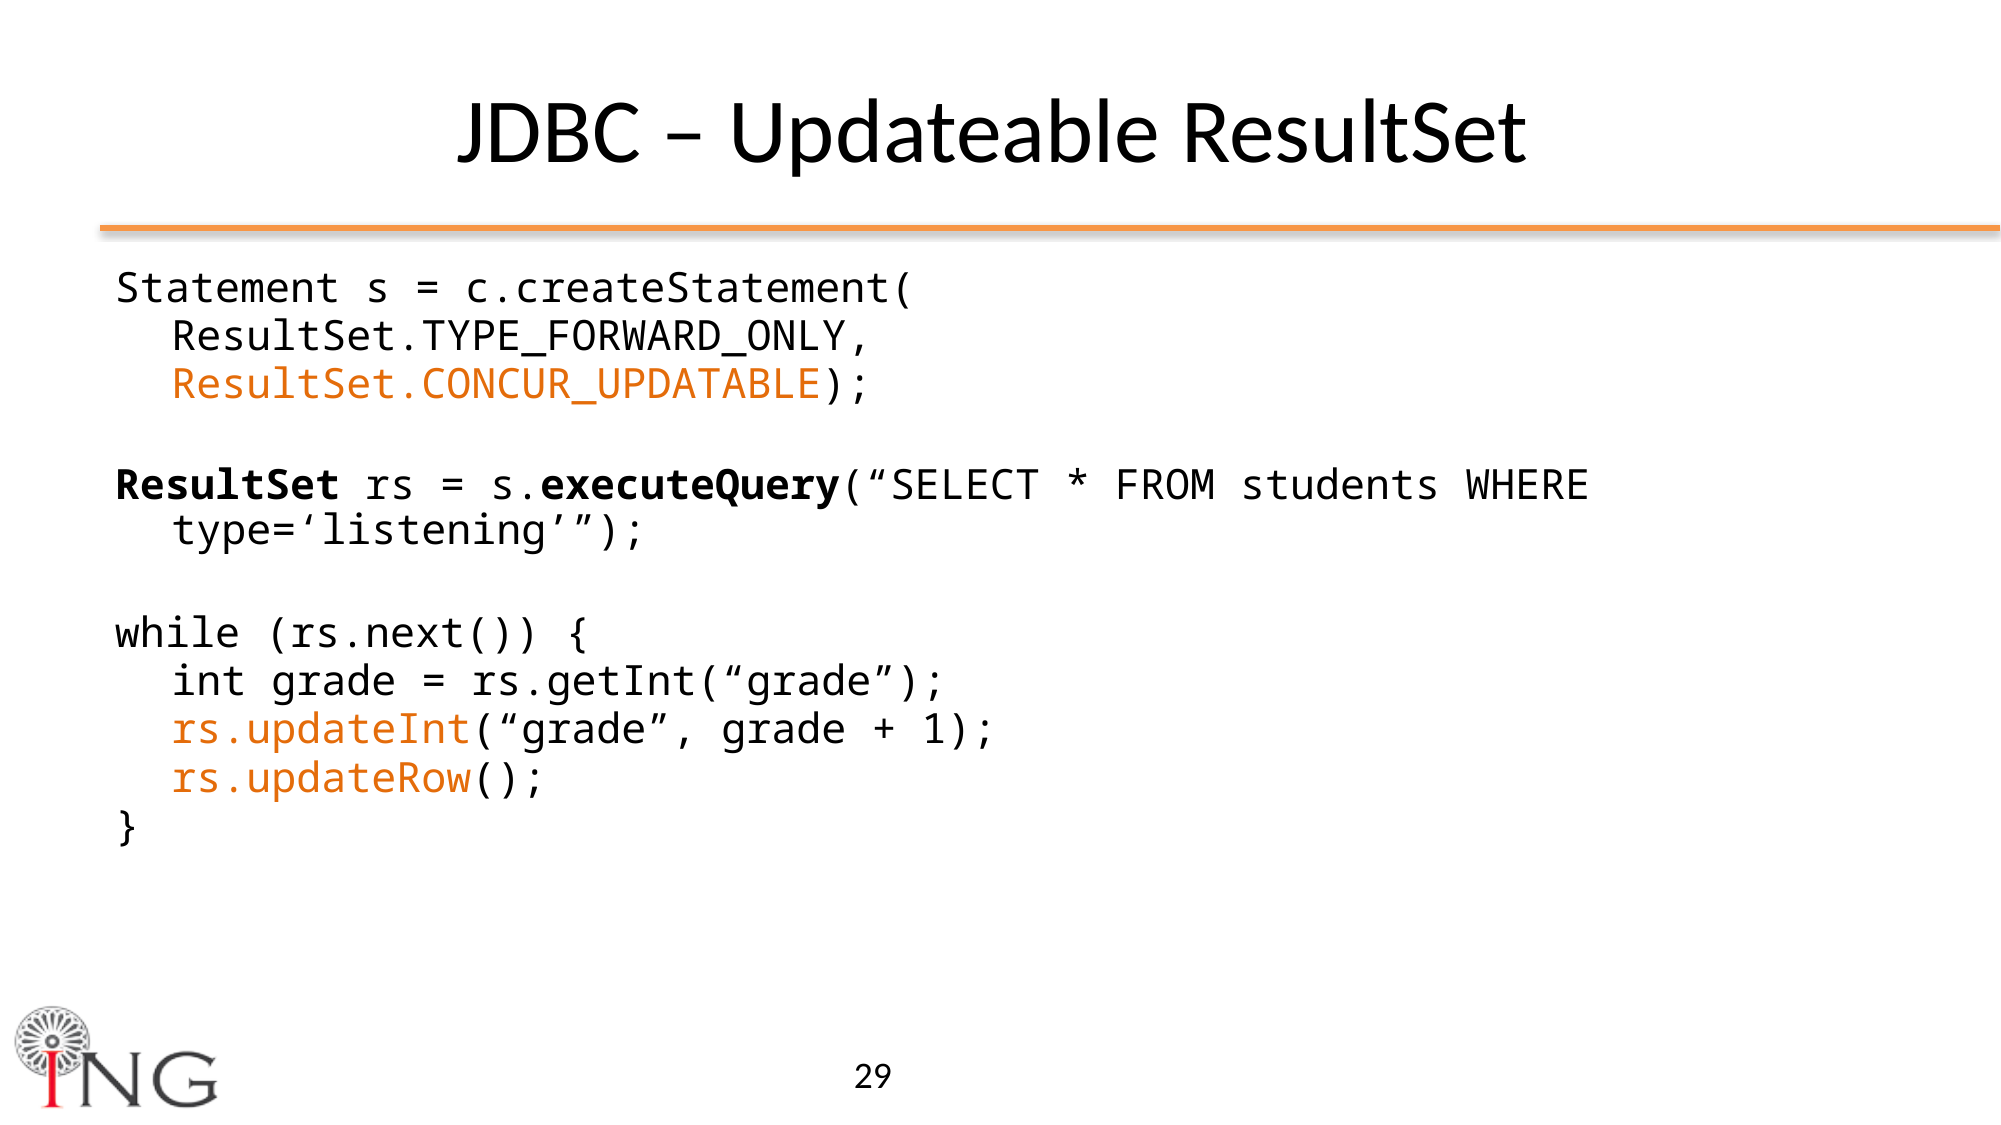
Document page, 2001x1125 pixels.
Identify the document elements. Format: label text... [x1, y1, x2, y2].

picture [0, 987, 244, 1125]
list Statement s = c.createStatement( ResultSet.TYPE_FORWARD_ONLY, ResultSet.CONCUR_UPDATABLE); ResultSet rs = s.executeQuery(“SELECT * FROM students WHERE type=‘listening’”); while (rs.next()) { int grade = rs.getInt(“grade”); rs.updateInt(“grade”, grade + 1); rs.updateRow(); } [99, 262, 1900, 1005]
title JDBC – Updateable ResultSet [324, 20, 1663, 233]
slide_number 29 [839, 1043, 1900, 1104]
